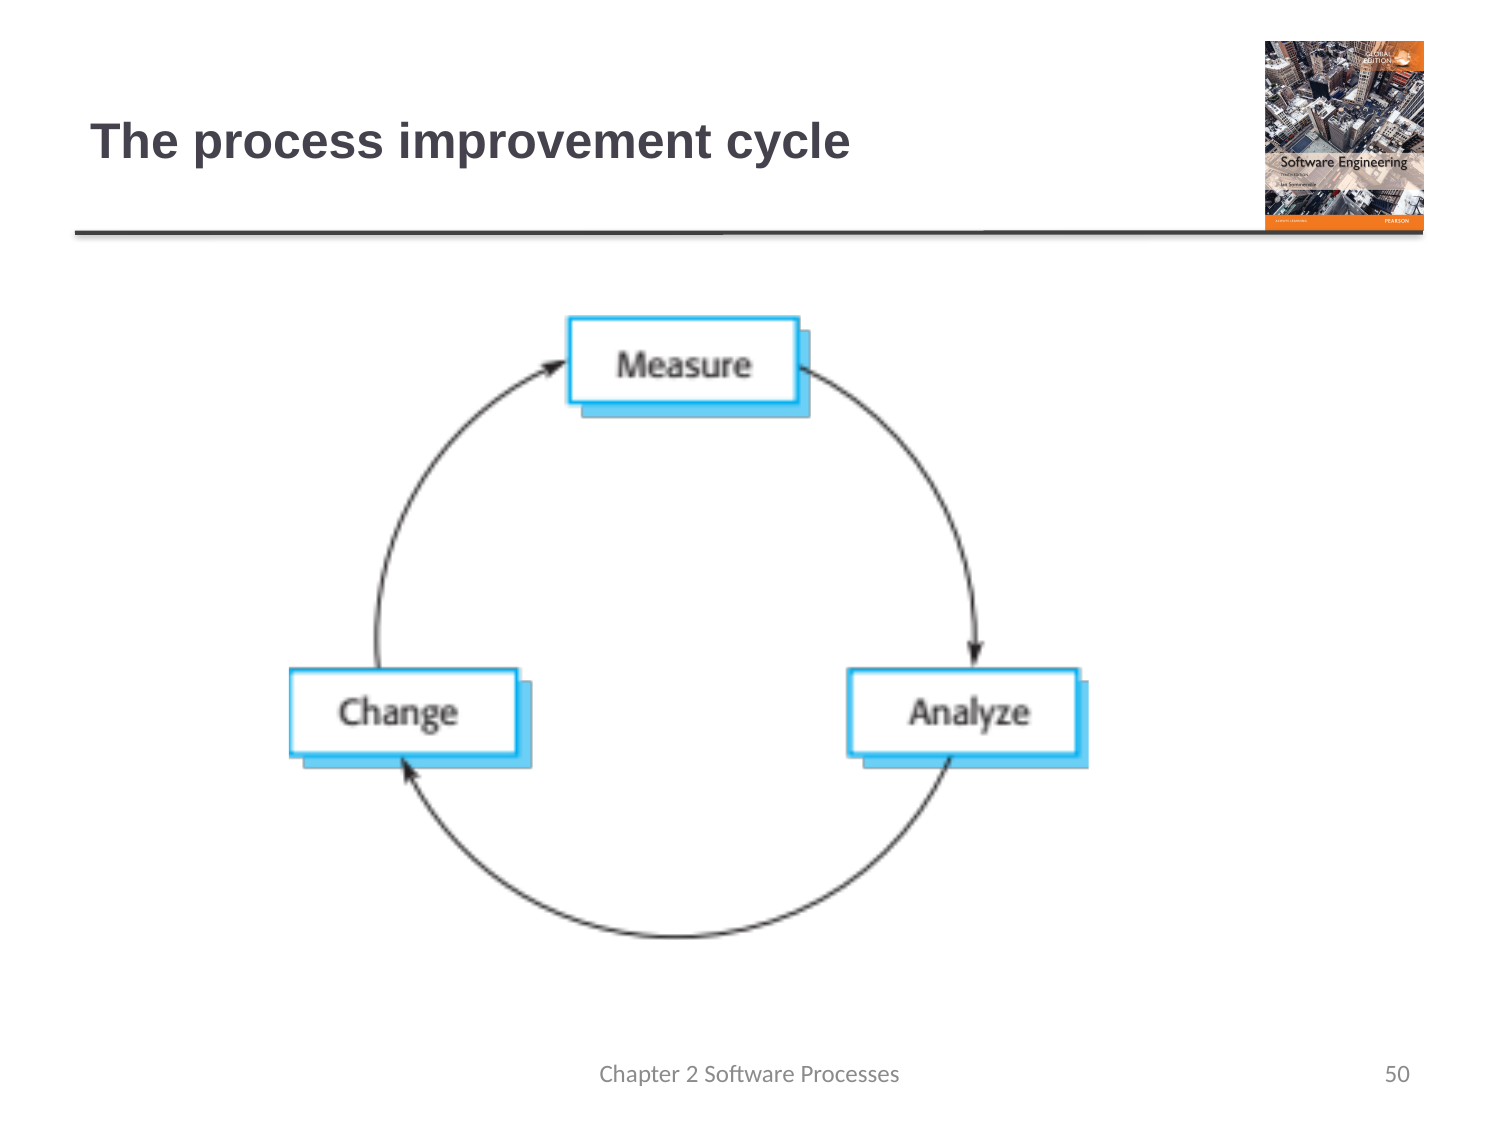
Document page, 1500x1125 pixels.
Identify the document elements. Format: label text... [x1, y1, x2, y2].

picture [1265, 41, 1424, 231]
footer Chapter 2 Software Processes [512, 1042, 988, 1103]
title The process improvement cycle [74, 44, 1272, 233]
slide_number 50 [1074, 1042, 1425, 1103]
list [288, 278, 1090, 954]
